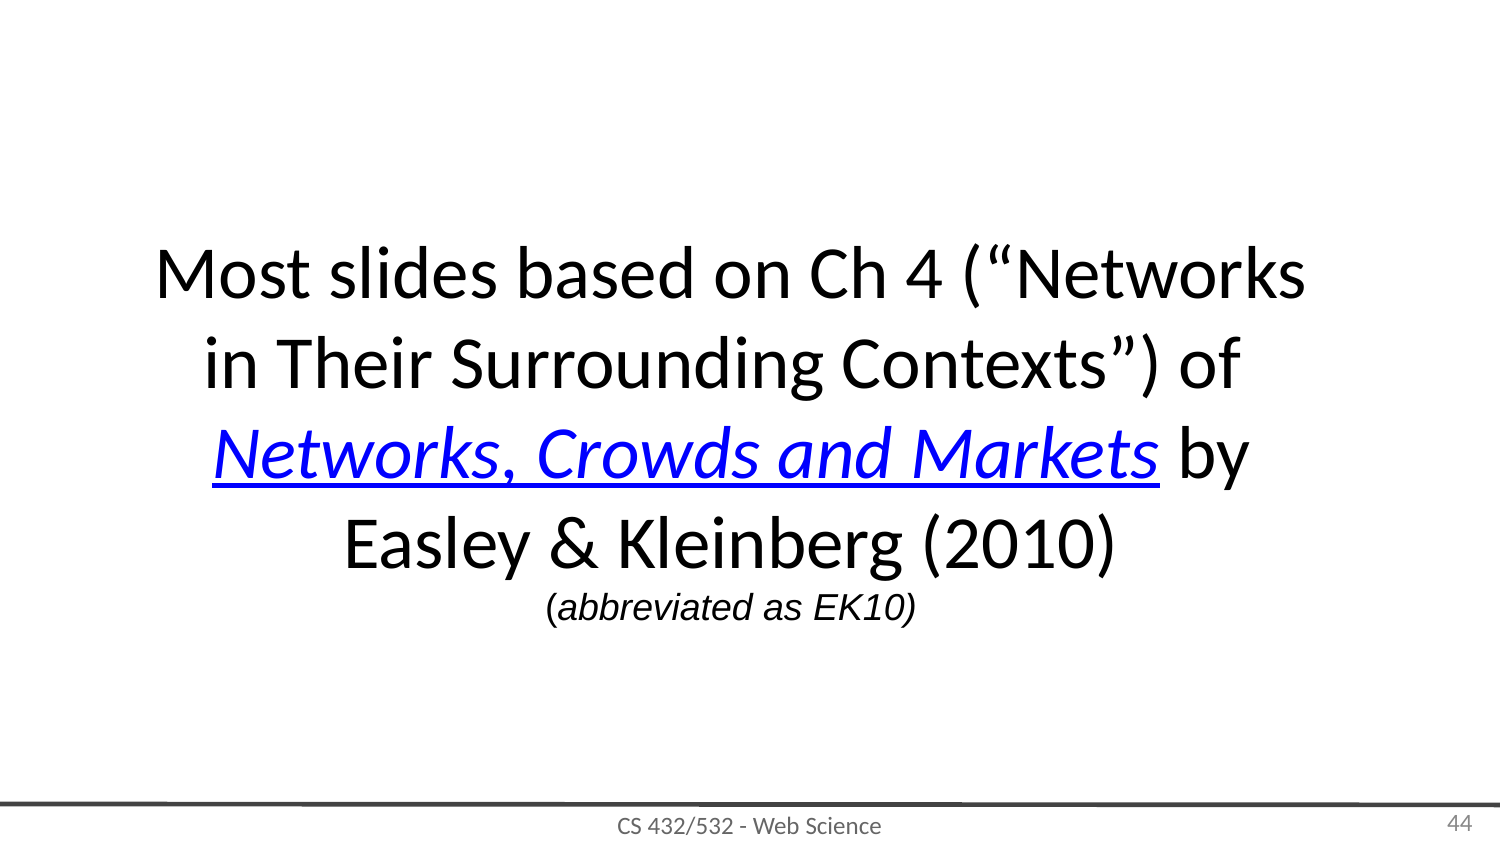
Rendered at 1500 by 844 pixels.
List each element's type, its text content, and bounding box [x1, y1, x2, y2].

slide_number ‹#› [1137, 798, 1488, 844]
text_box Most slides based on Ch 4 (“Networks in Their Surrounding Contexts”) of Networks, Crowds and Markets by Easley & Kleinberg (2010) (abbreviated as EK10) [124, 215, 1338, 649]
